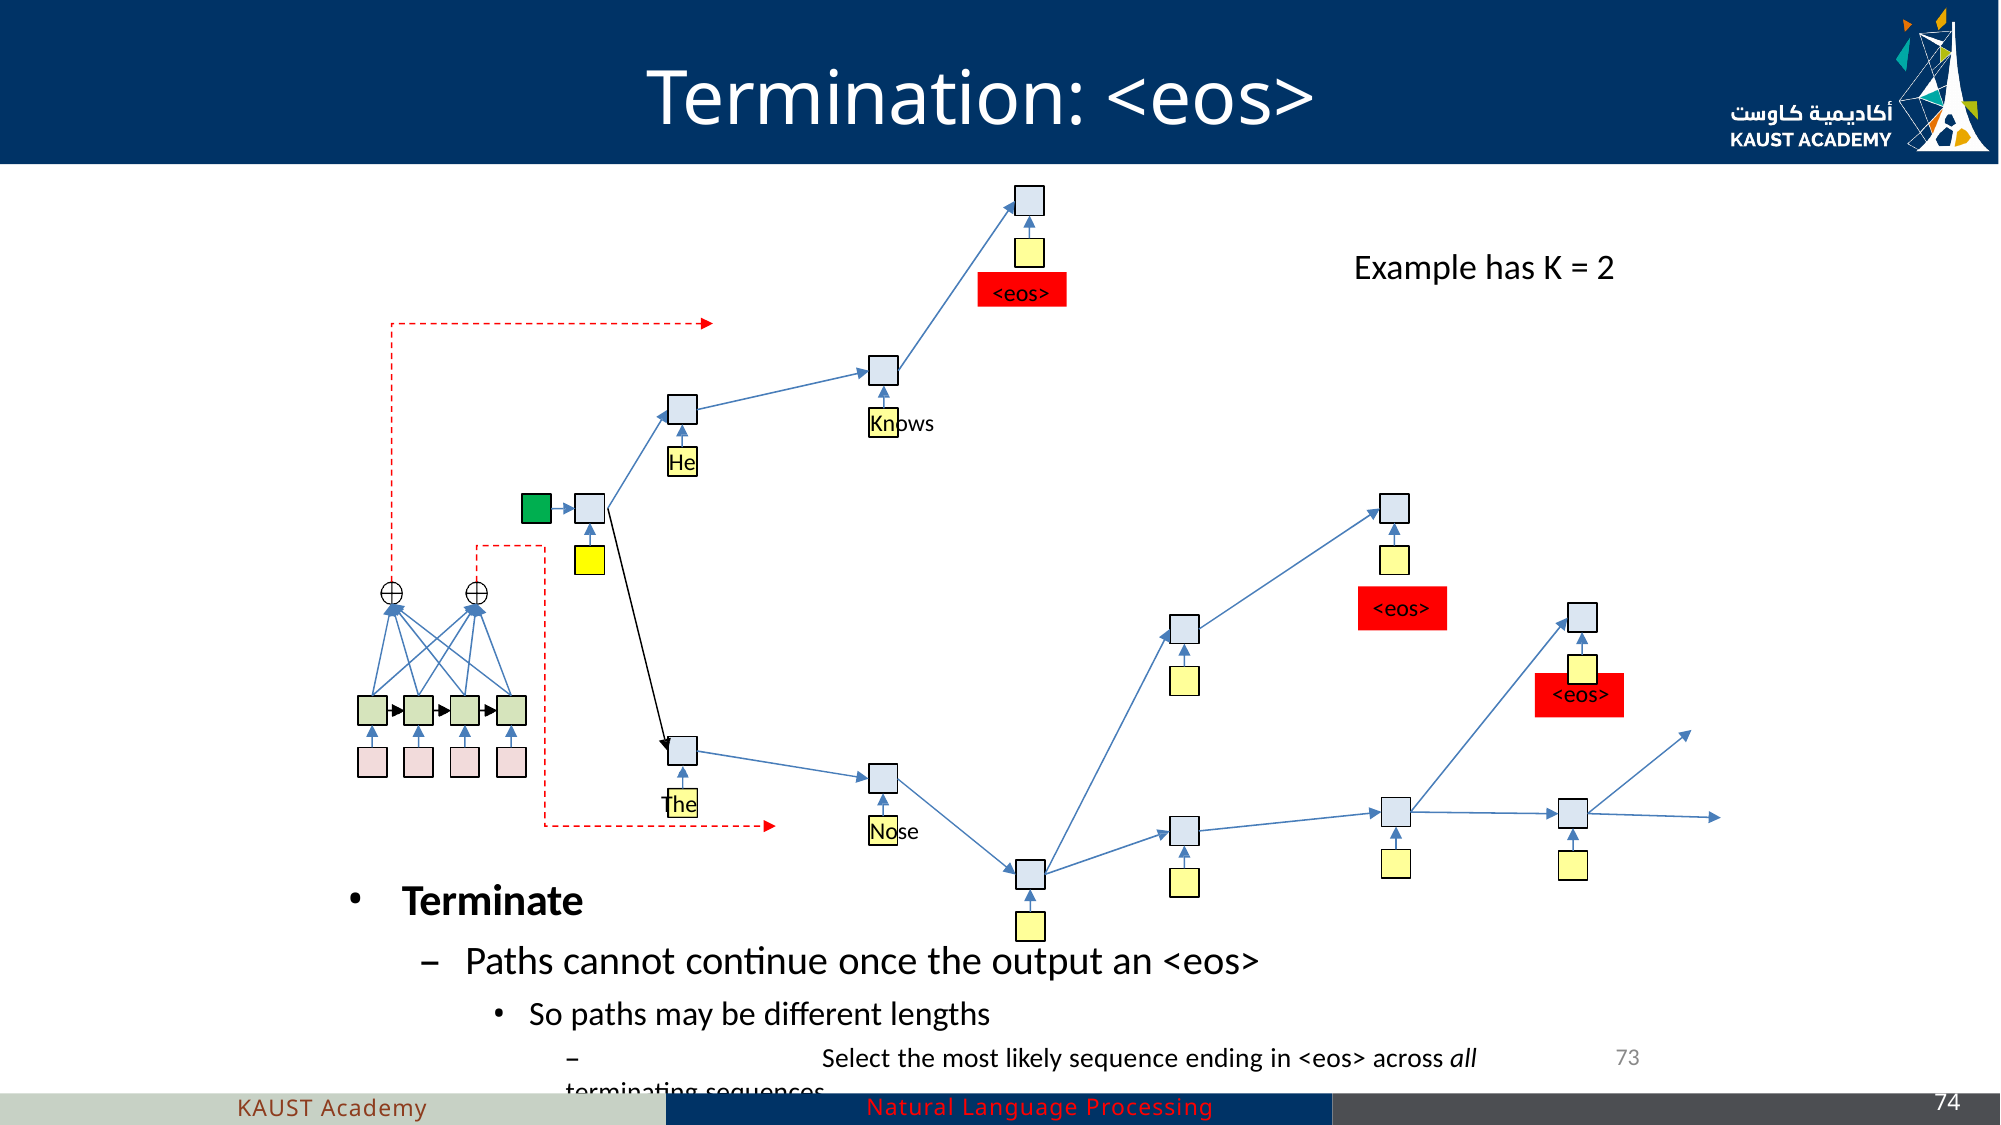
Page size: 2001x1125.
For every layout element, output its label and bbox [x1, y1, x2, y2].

text_box [0, 0, 1999, 165]
title [644, 46, 1356, 238]
picture [1721, 0, 2000, 160]
text_box [1613, 1039, 1643, 1071]
text_box [0, 185, 2000, 1125]
